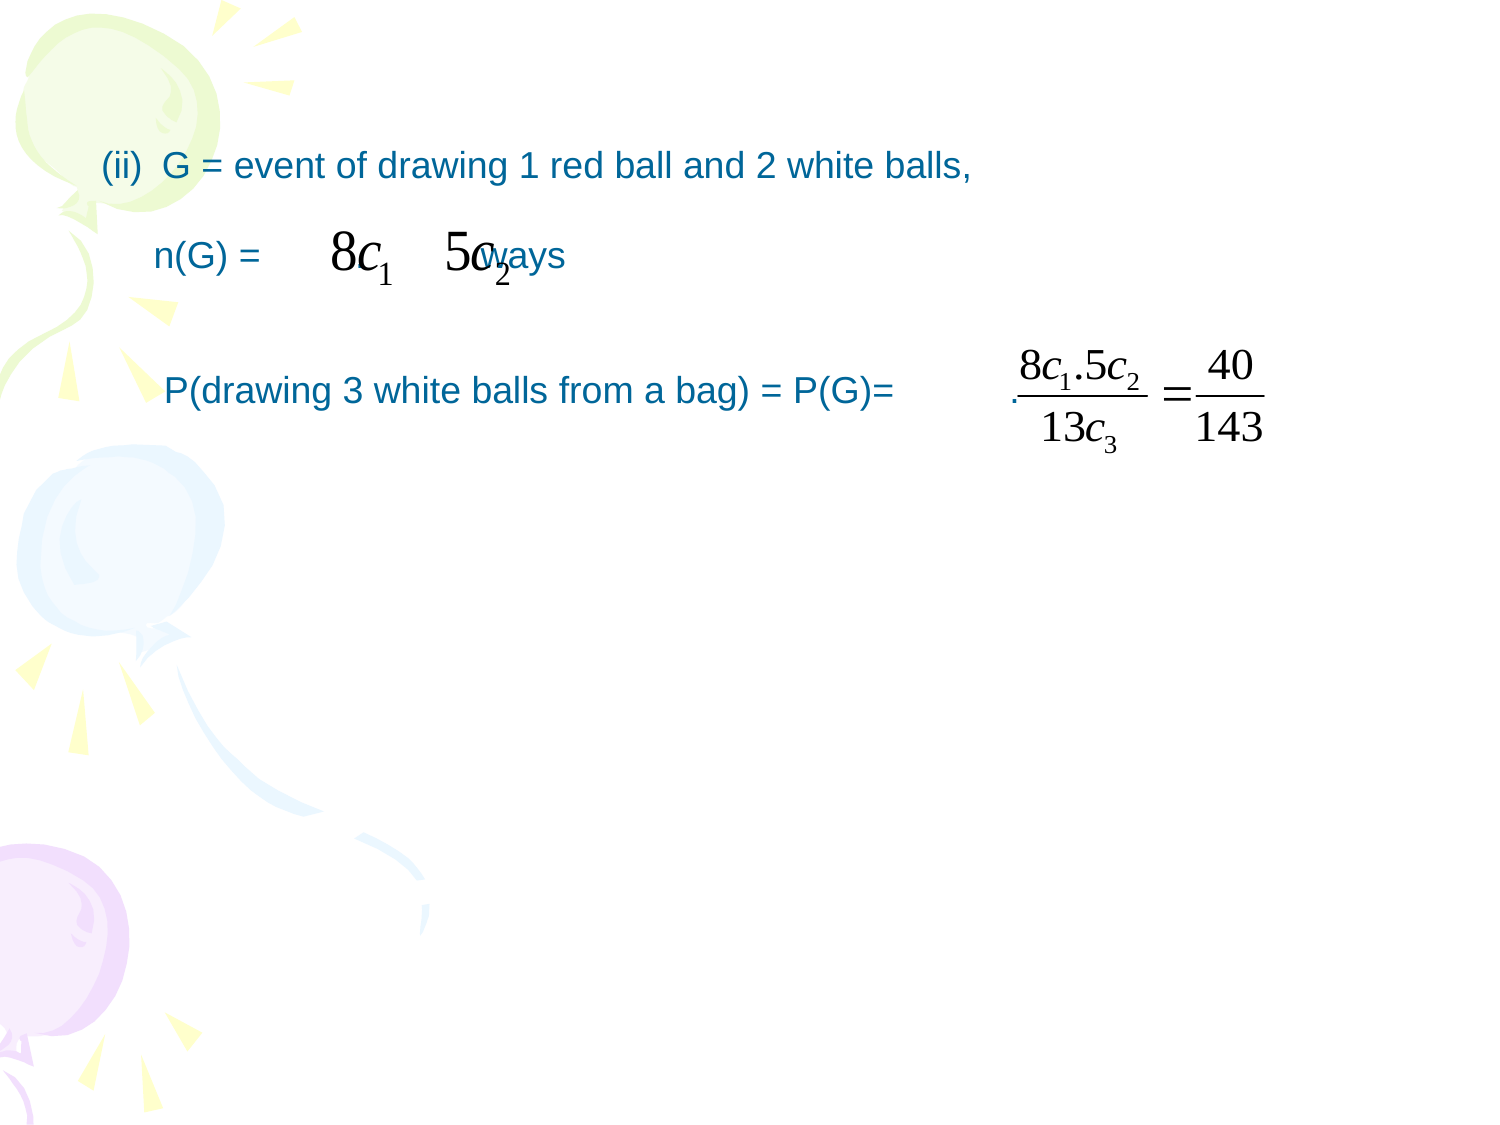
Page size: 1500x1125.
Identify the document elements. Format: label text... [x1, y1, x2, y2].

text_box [324, 212, 404, 301]
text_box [1010, 337, 1273, 463]
text_box G = event of drawing 1 red ball and 2 white balls, n(G) = . ways P(drawing 3 white balls from a bag) = P(G)= . [86, 43, 1168, 554]
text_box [437, 212, 521, 301]
